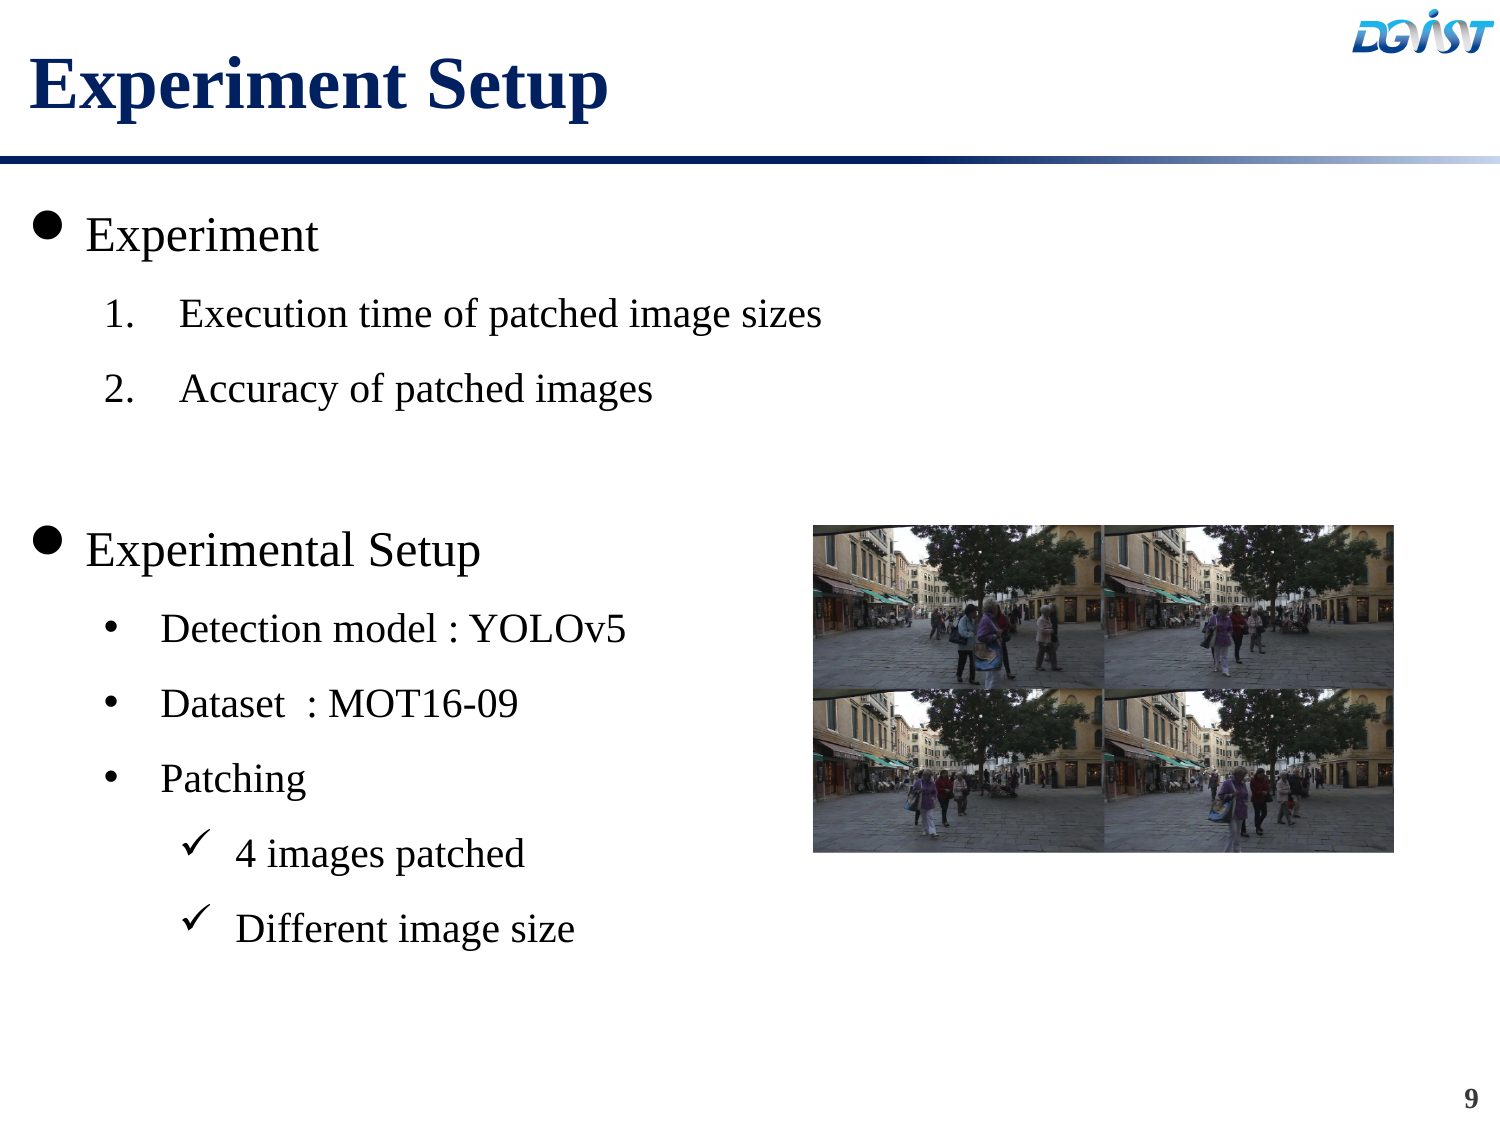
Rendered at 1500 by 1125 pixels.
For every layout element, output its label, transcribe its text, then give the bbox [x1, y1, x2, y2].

text_box 9 [1430, 1072, 1494, 1118]
text_box Experiment Setup [14, 19, 1440, 139]
text_box [0, 155, 1500, 165]
picture [812, 525, 1394, 853]
text_box Experiment Execution time of patched image sizes Accuracy of patched images Experimental Setup Detection model : YOLOv5 Dataset : MOT16-09 Patching 4 images patched Different image size [14, 163, 1475, 1034]
picture [1352, 7, 1494, 55]
